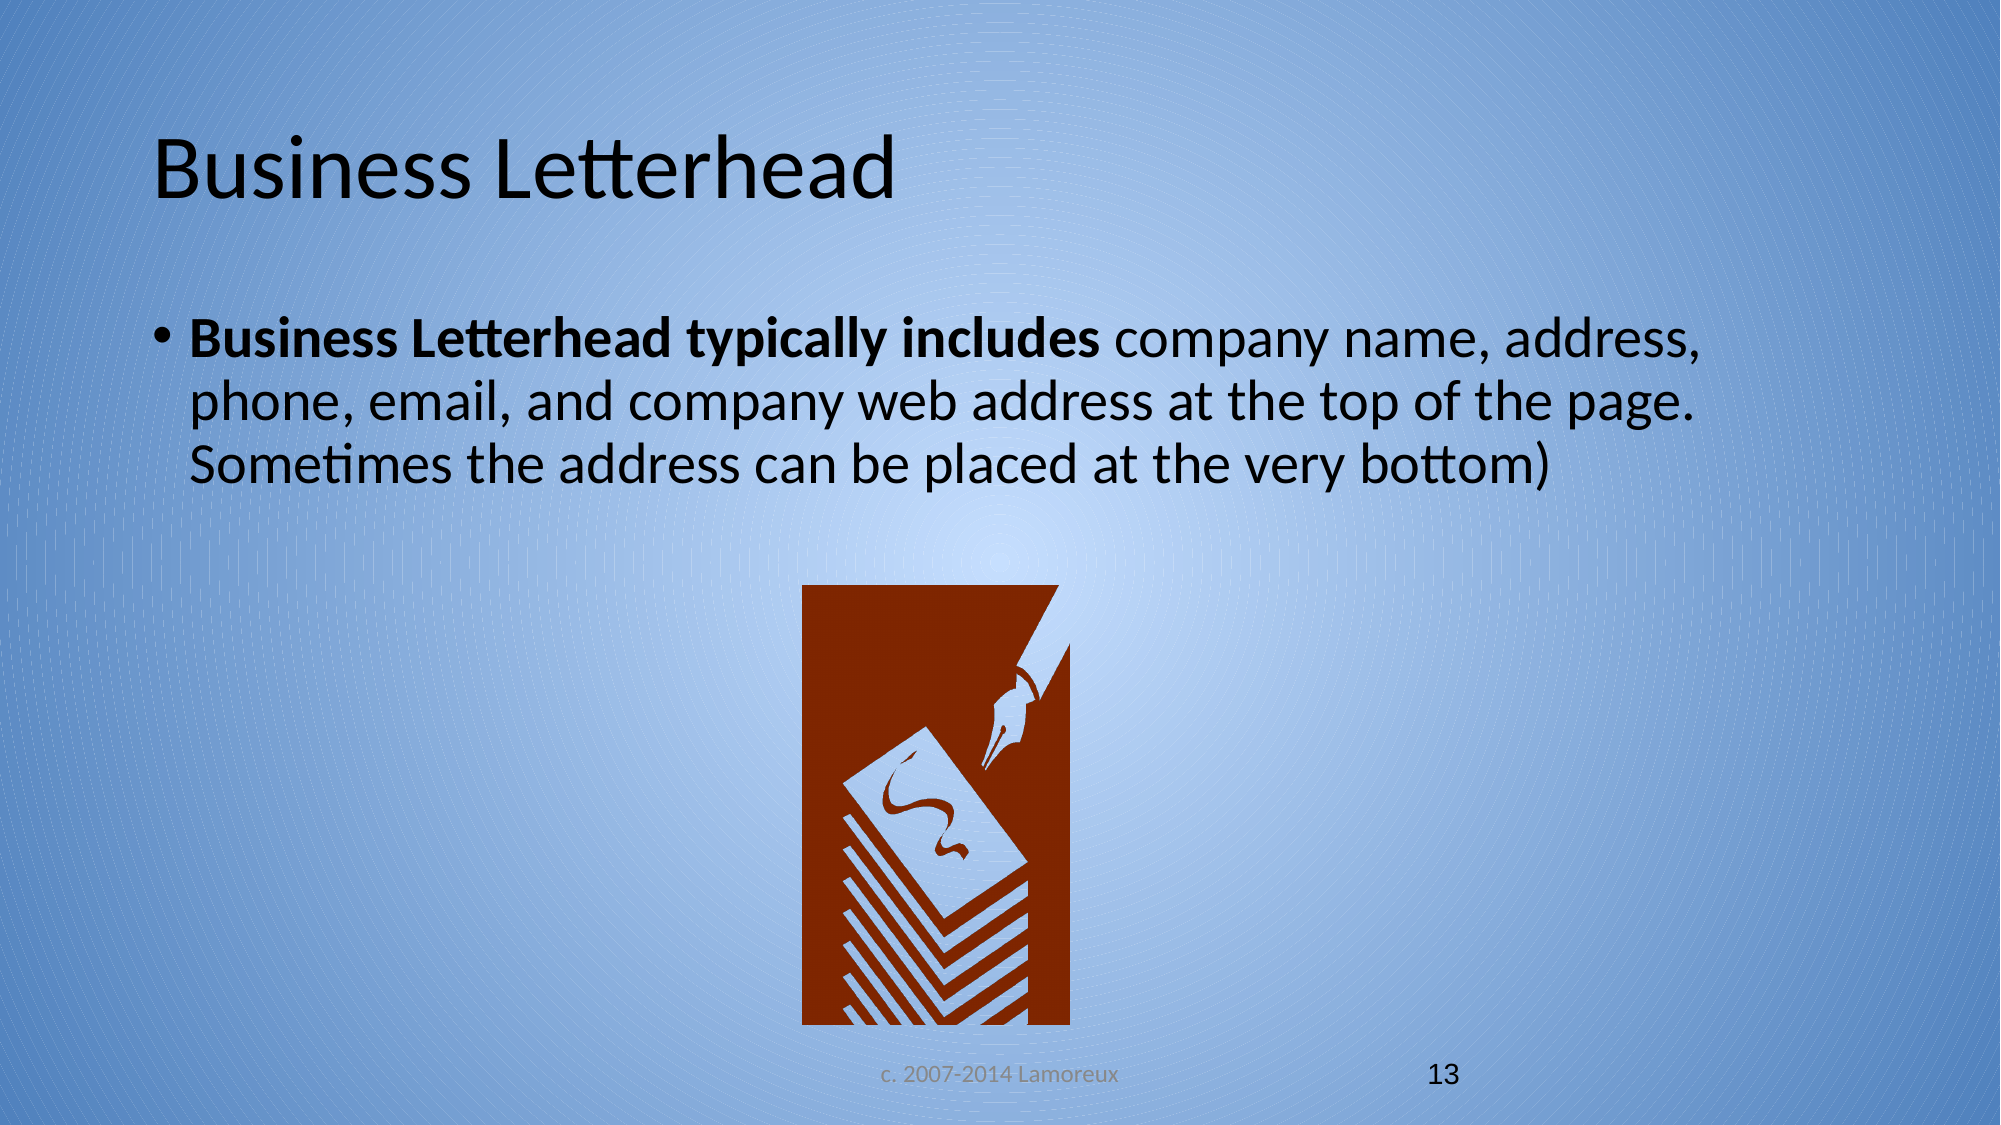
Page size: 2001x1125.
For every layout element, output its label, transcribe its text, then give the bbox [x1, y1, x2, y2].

slide_number 13 [1412, 1042, 1863, 1103]
footer c. 2007-2014 Lamoreux [662, 1042, 1338, 1103]
title Business Letterhead [137, 59, 1863, 278]
picture [801, 585, 1070, 1026]
list Business Letterhead typically includes company name, address, phone, email, and company web address at the top of the page. Sometimes the address can be placed at the very bottom) [137, 299, 1863, 1014]
